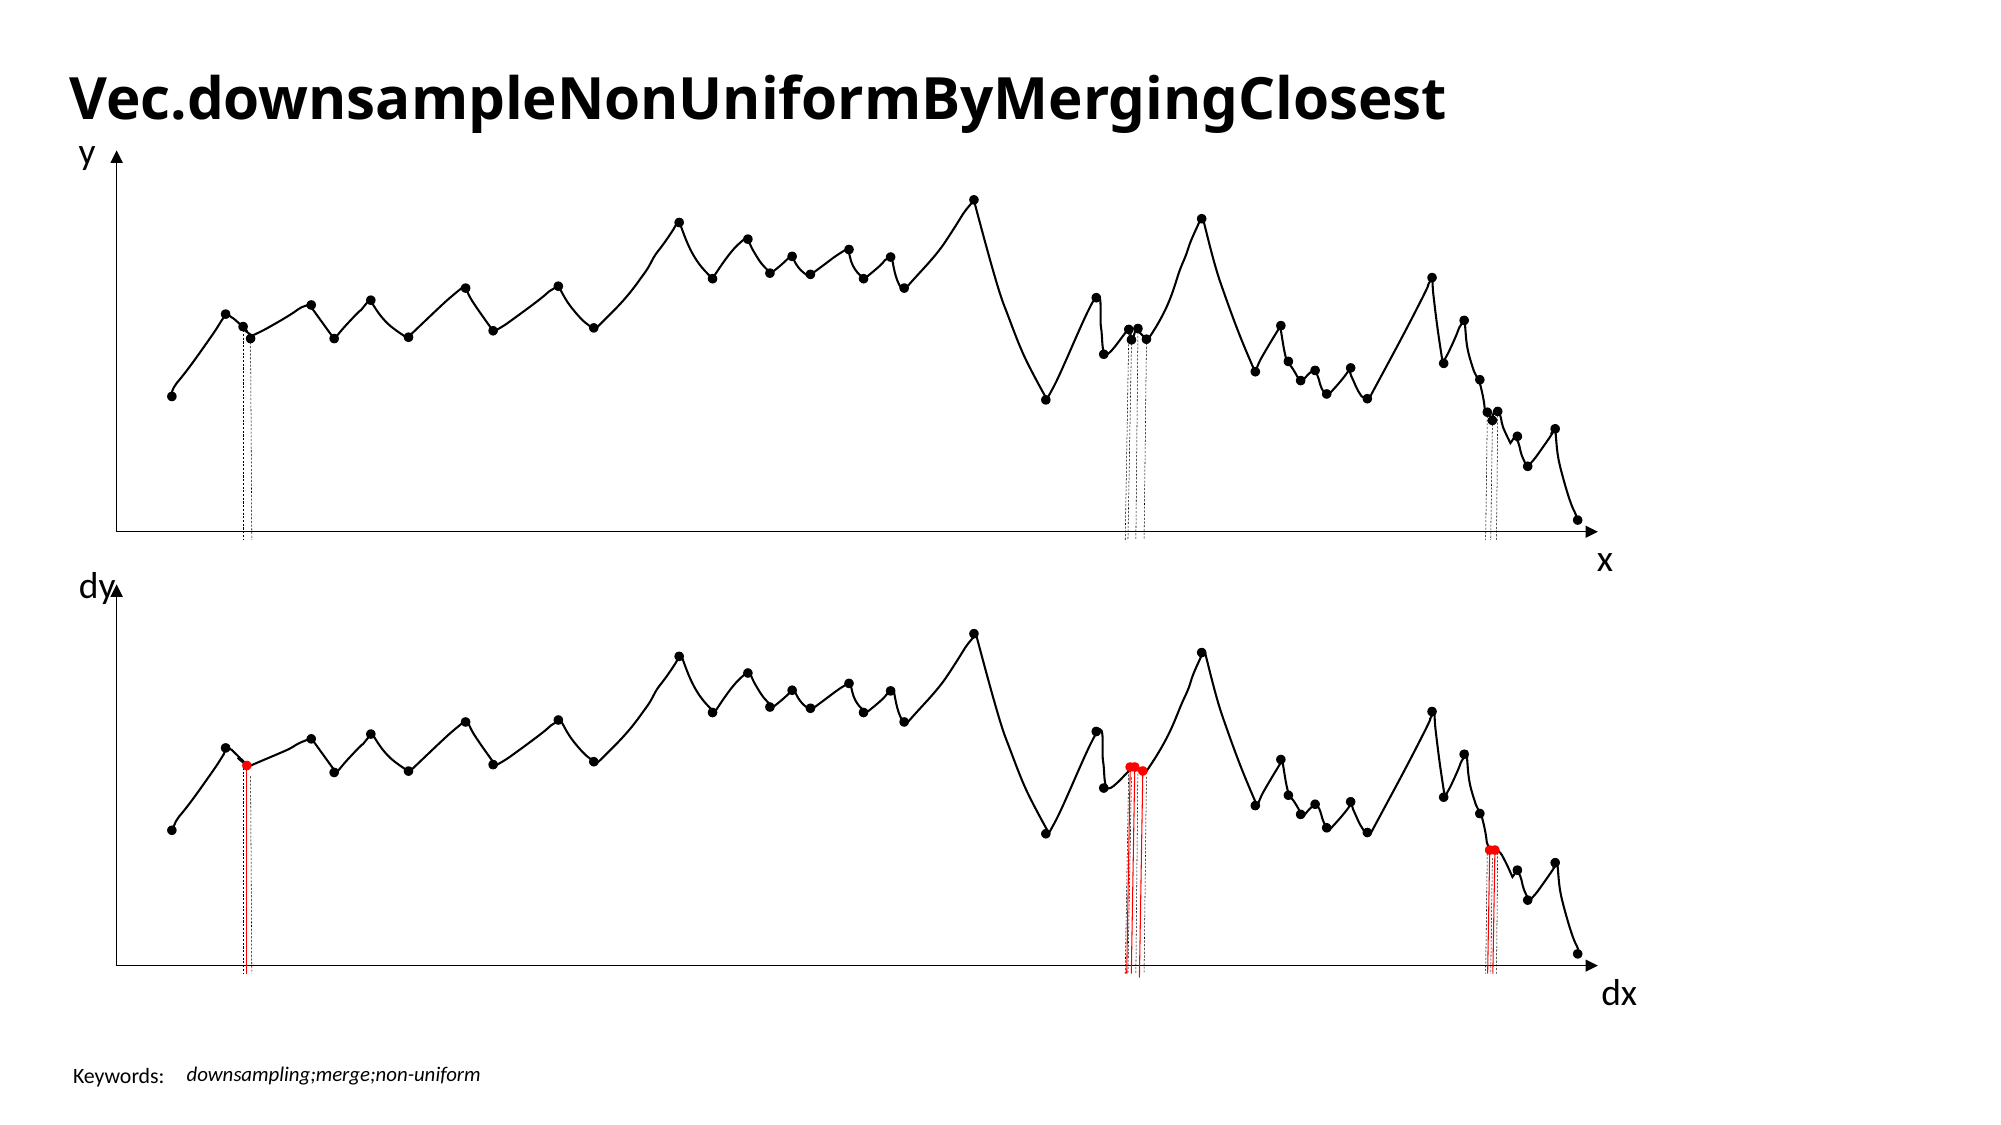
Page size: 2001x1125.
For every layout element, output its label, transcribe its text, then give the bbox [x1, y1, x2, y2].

text_box [707, 707, 718, 718]
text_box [1139, 774, 1143, 978]
text_box [1091, 726, 1102, 737]
text_box [844, 678, 854, 689]
text_box Z [1498, 851, 1579, 956]
text_box [588, 756, 599, 767]
text_box [403, 766, 414, 776]
text_box [1484, 845, 1492, 855]
title Vec.downsampleNonUniformByMergingClosest [54, 61, 1946, 130]
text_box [1131, 770, 1135, 974]
text_box [1572, 949, 1583, 959]
text_box Z [247, 637, 1125, 916]
text_box [329, 767, 339, 778]
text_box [1127, 343, 1132, 540]
text_box [885, 686, 896, 696]
text_box dx [1586, 960, 1653, 1021]
text_box [1475, 808, 1485, 819]
text_box [1310, 799, 1320, 810]
text_box [1196, 647, 1207, 658]
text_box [1126, 770, 1131, 974]
text_box [899, 717, 909, 727]
text_box [1362, 827, 1373, 838]
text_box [1125, 766, 1129, 974]
text_box dy [63, 553, 131, 614]
text_box y [63, 120, 111, 180]
text_box [1138, 766, 1148, 776]
text_box [1041, 828, 1051, 839]
text_box [1490, 845, 1500, 855]
text_box [1098, 783, 1109, 793]
text_box [787, 685, 797, 696]
text_box [167, 825, 177, 836]
text_box [969, 628, 979, 639]
text_box [805, 703, 816, 714]
text_box [1427, 706, 1437, 717]
text_box [488, 759, 498, 770]
text_box [460, 717, 471, 727]
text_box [1125, 333, 1129, 540]
text_box [366, 729, 376, 739]
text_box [168, 196, 1582, 524]
text_box [1295, 809, 1306, 820]
text_box [1283, 790, 1294, 801]
text_box [220, 743, 231, 753]
text_box x [1582, 526, 1628, 587]
text_box [1459, 749, 1470, 760]
text_box [1276, 754, 1286, 765]
text_box [743, 668, 753, 678]
text_box [858, 707, 869, 718]
text_box [1512, 865, 1523, 876]
text_box [306, 734, 317, 744]
text_box Z [1146, 655, 1489, 948]
text_box Z [173, 748, 245, 838]
text_box [1522, 895, 1533, 905]
text_box [1438, 792, 1449, 803]
text_box [242, 760, 252, 771]
text_box [674, 651, 684, 662]
text_box [1321, 822, 1332, 833]
text_box [765, 702, 775, 712]
text_box [1345, 797, 1356, 807]
text_box [1550, 857, 1561, 868]
text_box [1250, 800, 1261, 811]
list downsampling;merge;non-uniform [171, 1053, 1946, 1097]
text_box [1129, 762, 1140, 770]
text_box [553, 715, 564, 725]
